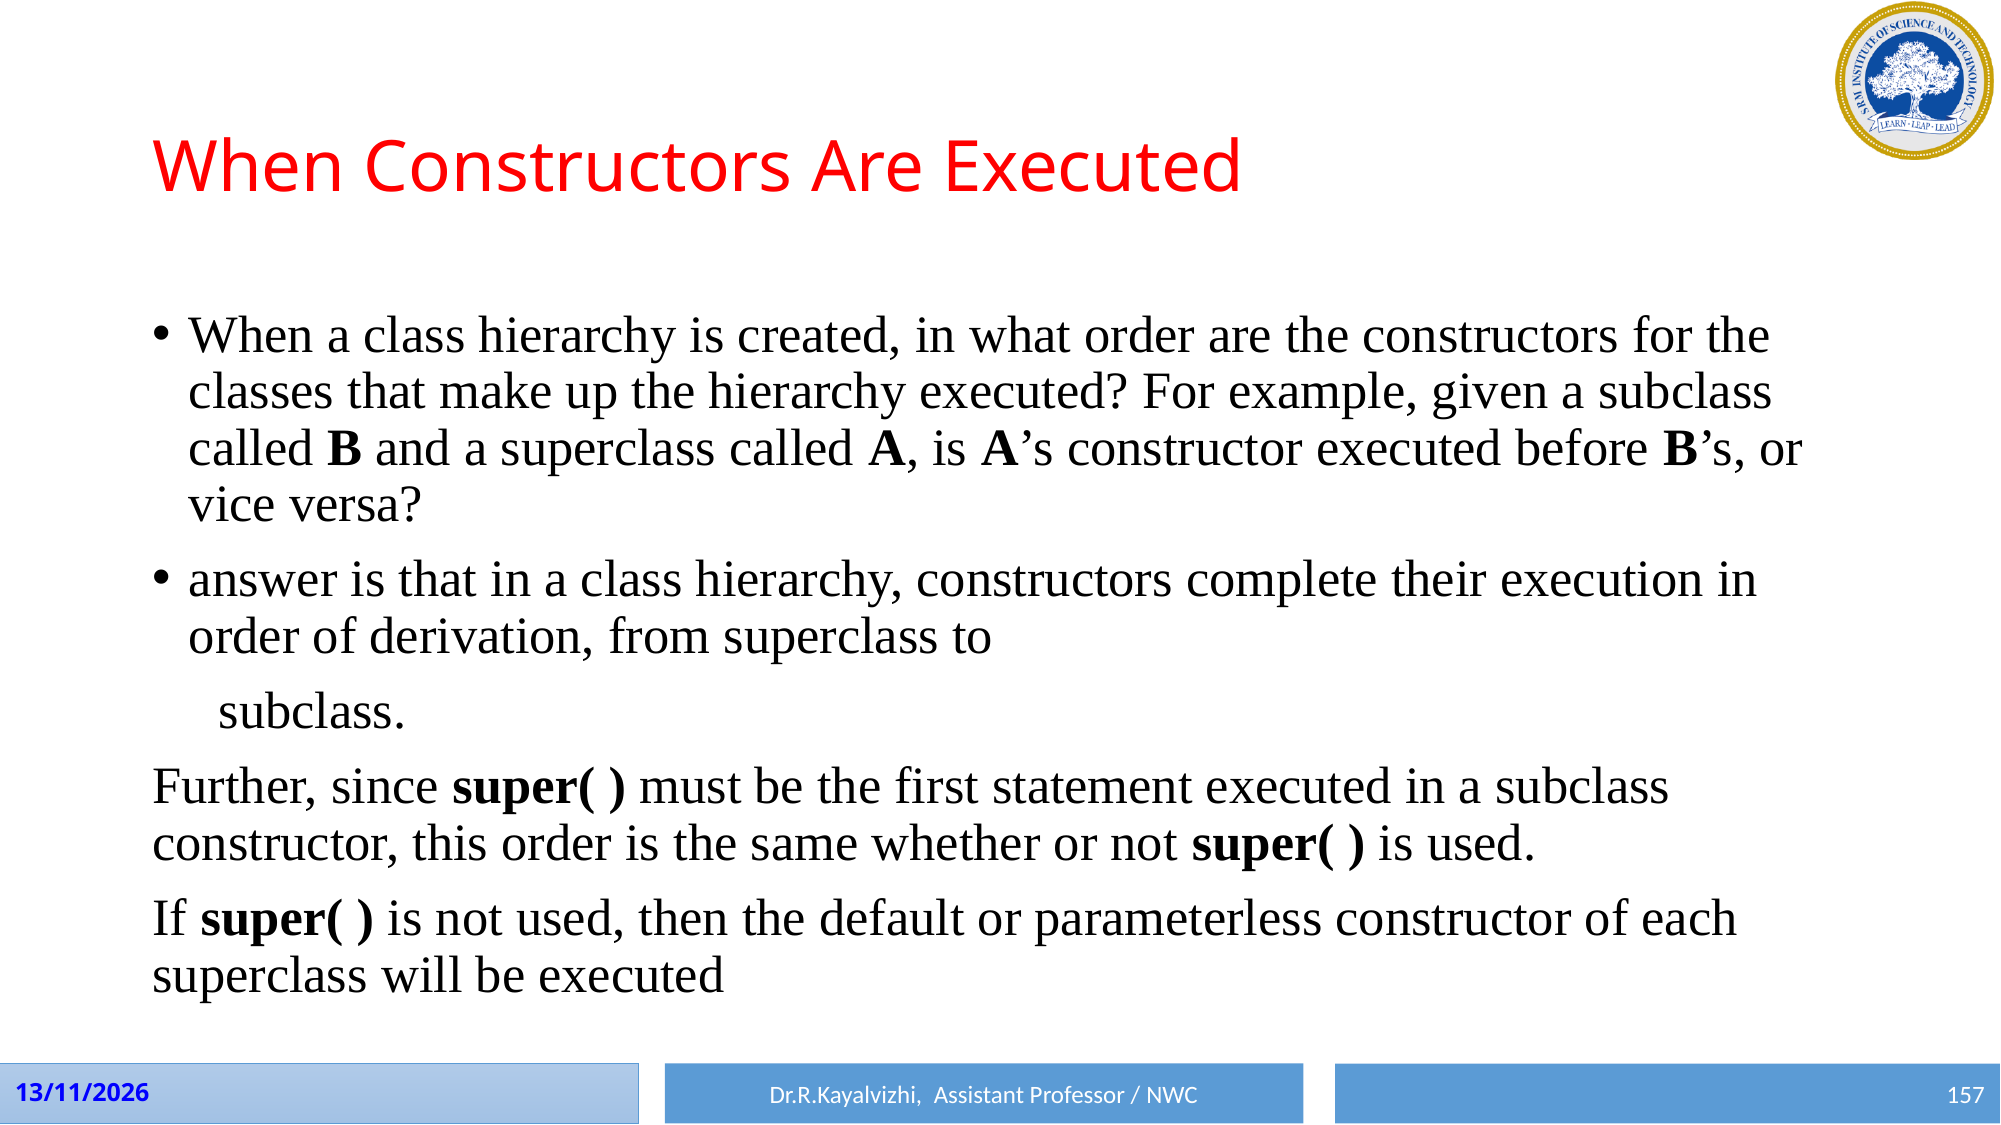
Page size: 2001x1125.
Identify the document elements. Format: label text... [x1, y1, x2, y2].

title When Constructors Are Executed [137, 59, 1863, 278]
slide_number 157 [1335, 1063, 2000, 1124]
text_box Dr.R.Kayalvizhi, Assistant Professor / NWC [664, 1063, 1304, 1124]
picture [1835, 1, 1994, 160]
text_box 10-08-2023 [0, 1063, 639, 1124]
list When a class hierarchy is created, in what order are the constructors for the classes that make up the hierarchy executed? For example, given a subclass called B and a superclass called A, is A’s constructor executed before B’s, or vice versa? answer is that in a class hierarchy, constructors complete their execution in order of derivation, from superclass to subclass. Further, since super( ) must be the first statement executed in a subclass constructor, this order is the same whether or not super( ) is used. If super( ) is not used, then the default or parameterless constructor of each superclass will be executed [137, 299, 1863, 1014]
